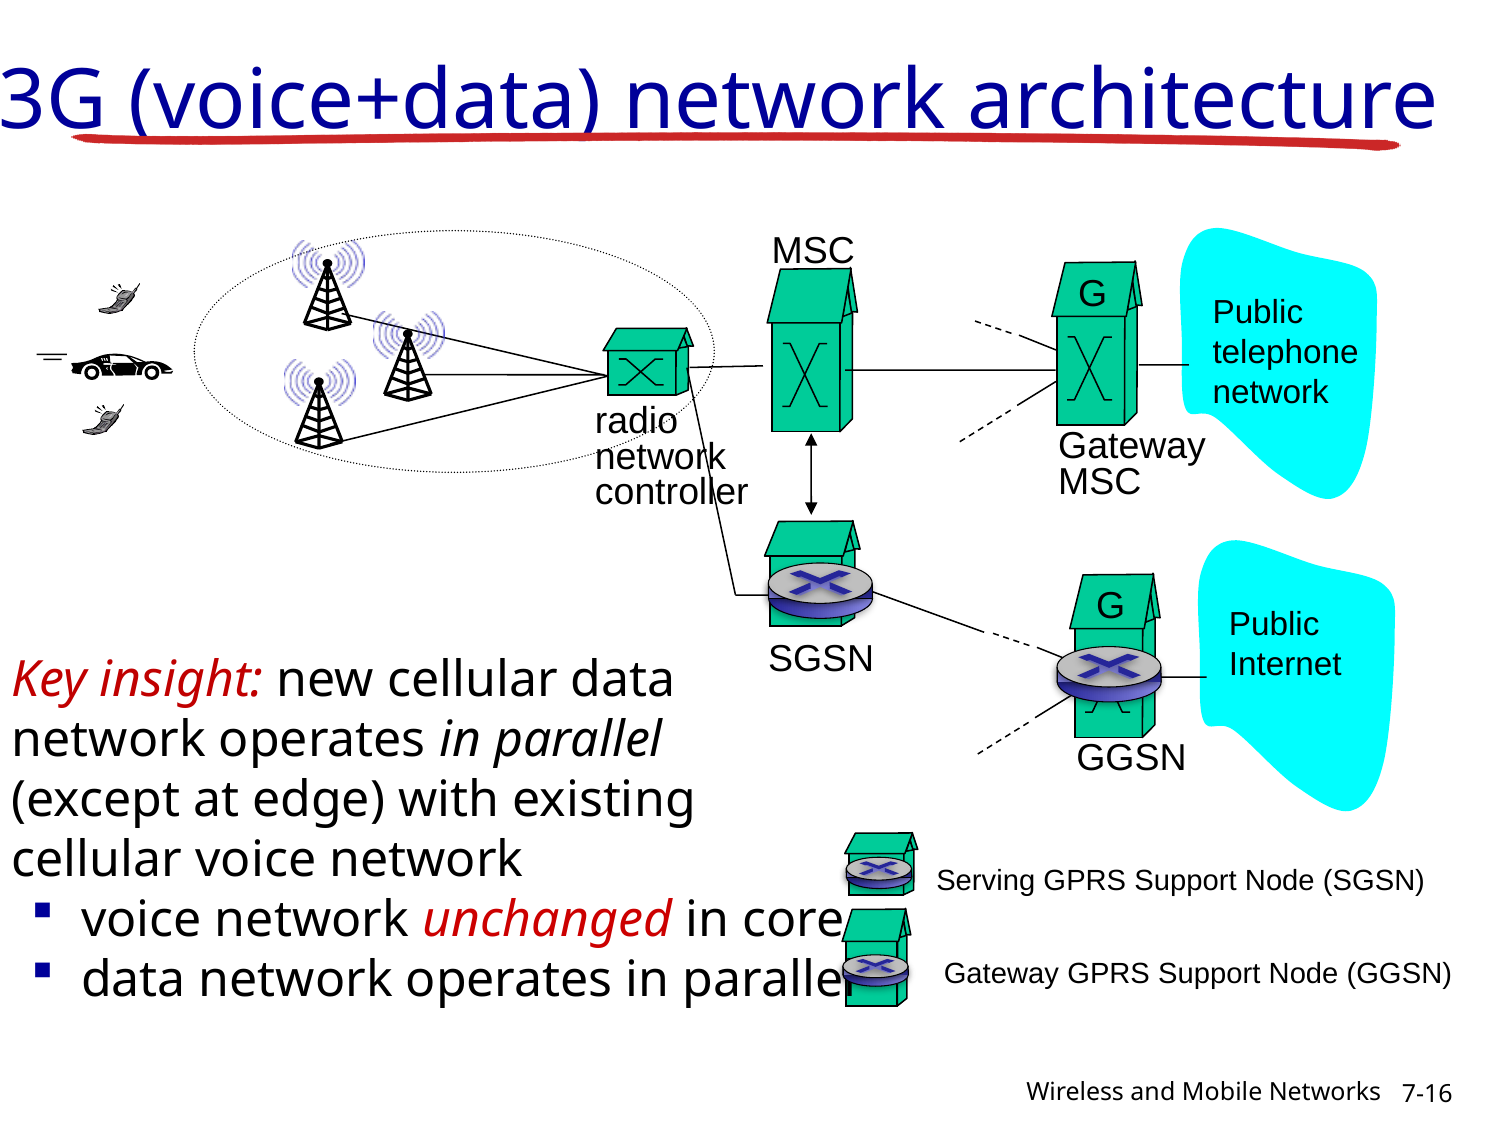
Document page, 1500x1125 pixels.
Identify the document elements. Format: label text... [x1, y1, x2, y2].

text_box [1069, 572, 1161, 646]
text_box [900, 922, 907, 938]
picture [81, 404, 124, 436]
text_box [804, 441, 818, 515]
text_box [194, 230, 715, 473]
text_box Gateway GPRS Support Node (GGSN) [929, 947, 1468, 997]
text_box [897, 936, 907, 953]
text_box 3G (voice+data) network architecture [0, 37, 1455, 153]
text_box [767, 562, 873, 619]
footer Wireless and Mobile Networks [960, 1067, 1404, 1110]
text_box [897, 995, 907, 1006]
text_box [842, 954, 909, 987]
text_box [844, 832, 919, 895]
text_box [872, 909, 906, 942]
text_box GGSN [1061, 734, 1202, 786]
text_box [766, 267, 858, 433]
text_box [602, 327, 694, 396]
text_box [1069, 711, 1161, 738]
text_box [764, 520, 861, 564]
text_box Public telephone network [1197, 282, 1374, 418]
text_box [36, 349, 174, 381]
text_box [1179, 227, 1378, 415]
text_box Serving GPRS Support Node (SGSN) [921, 854, 1441, 904]
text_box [292, 240, 365, 330]
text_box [845, 856, 912, 889]
text_box [872, 942, 897, 953]
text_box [284, 358, 357, 449]
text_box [1056, 646, 1162, 703]
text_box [373, 311, 446, 401]
text_box [904, 911, 911, 935]
picture [65, 126, 1416, 156]
slide_number 7-16 [1387, 1069, 1500, 1115]
text_box [1215, 418, 1371, 499]
picture [98, 283, 141, 314]
text_box MSC [756, 218, 870, 279]
text_box [872, 996, 897, 1006]
text_box Key insight: new cellular data network operates in parallel (except at edge) with existing cellular voice network voice network unchanged in core data network operates in parallel [0, 639, 872, 1064]
text_box SGSN [753, 626, 890, 686]
text_box Public Internet [1214, 594, 1357, 690]
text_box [1051, 260, 1143, 426]
text_box Gateway MSC [1043, 422, 1221, 509]
text_box radio network controller [580, 398, 764, 520]
text_box [1197, 540, 1396, 812]
